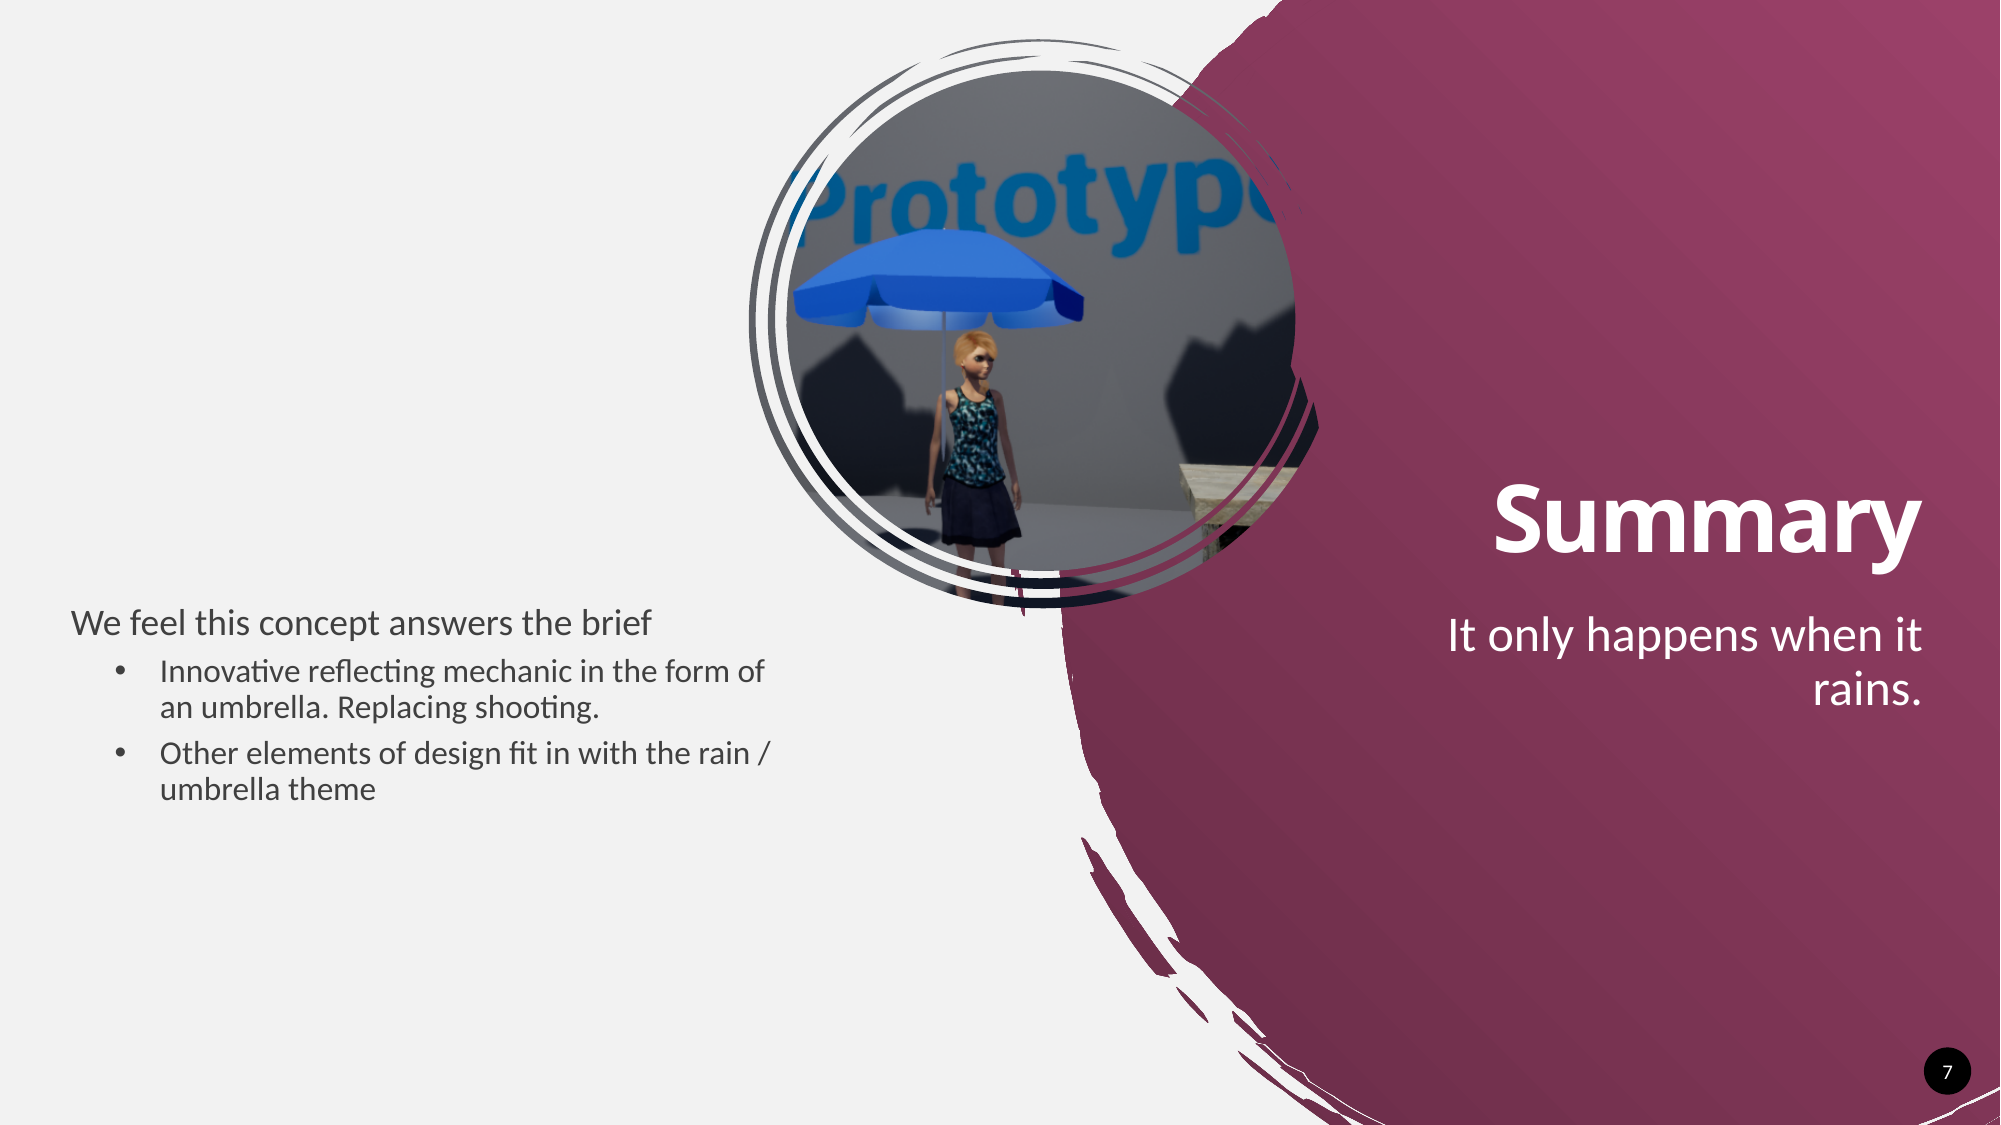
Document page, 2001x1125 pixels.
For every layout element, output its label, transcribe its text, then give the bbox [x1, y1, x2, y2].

picture [748, 39, 1319, 609]
title Summary [1319, 455, 1923, 574]
slide_number 7 [1923, 1047, 1972, 1095]
subtitle It only happens when it rains. [1440, 608, 1923, 841]
list We feel this concept answers the brief Innovative reflecting mechanic in the form of an umbrella. Replacing shooting. Other elements of design fit in with the rain / umbrella theme [70, 602, 800, 1051]
